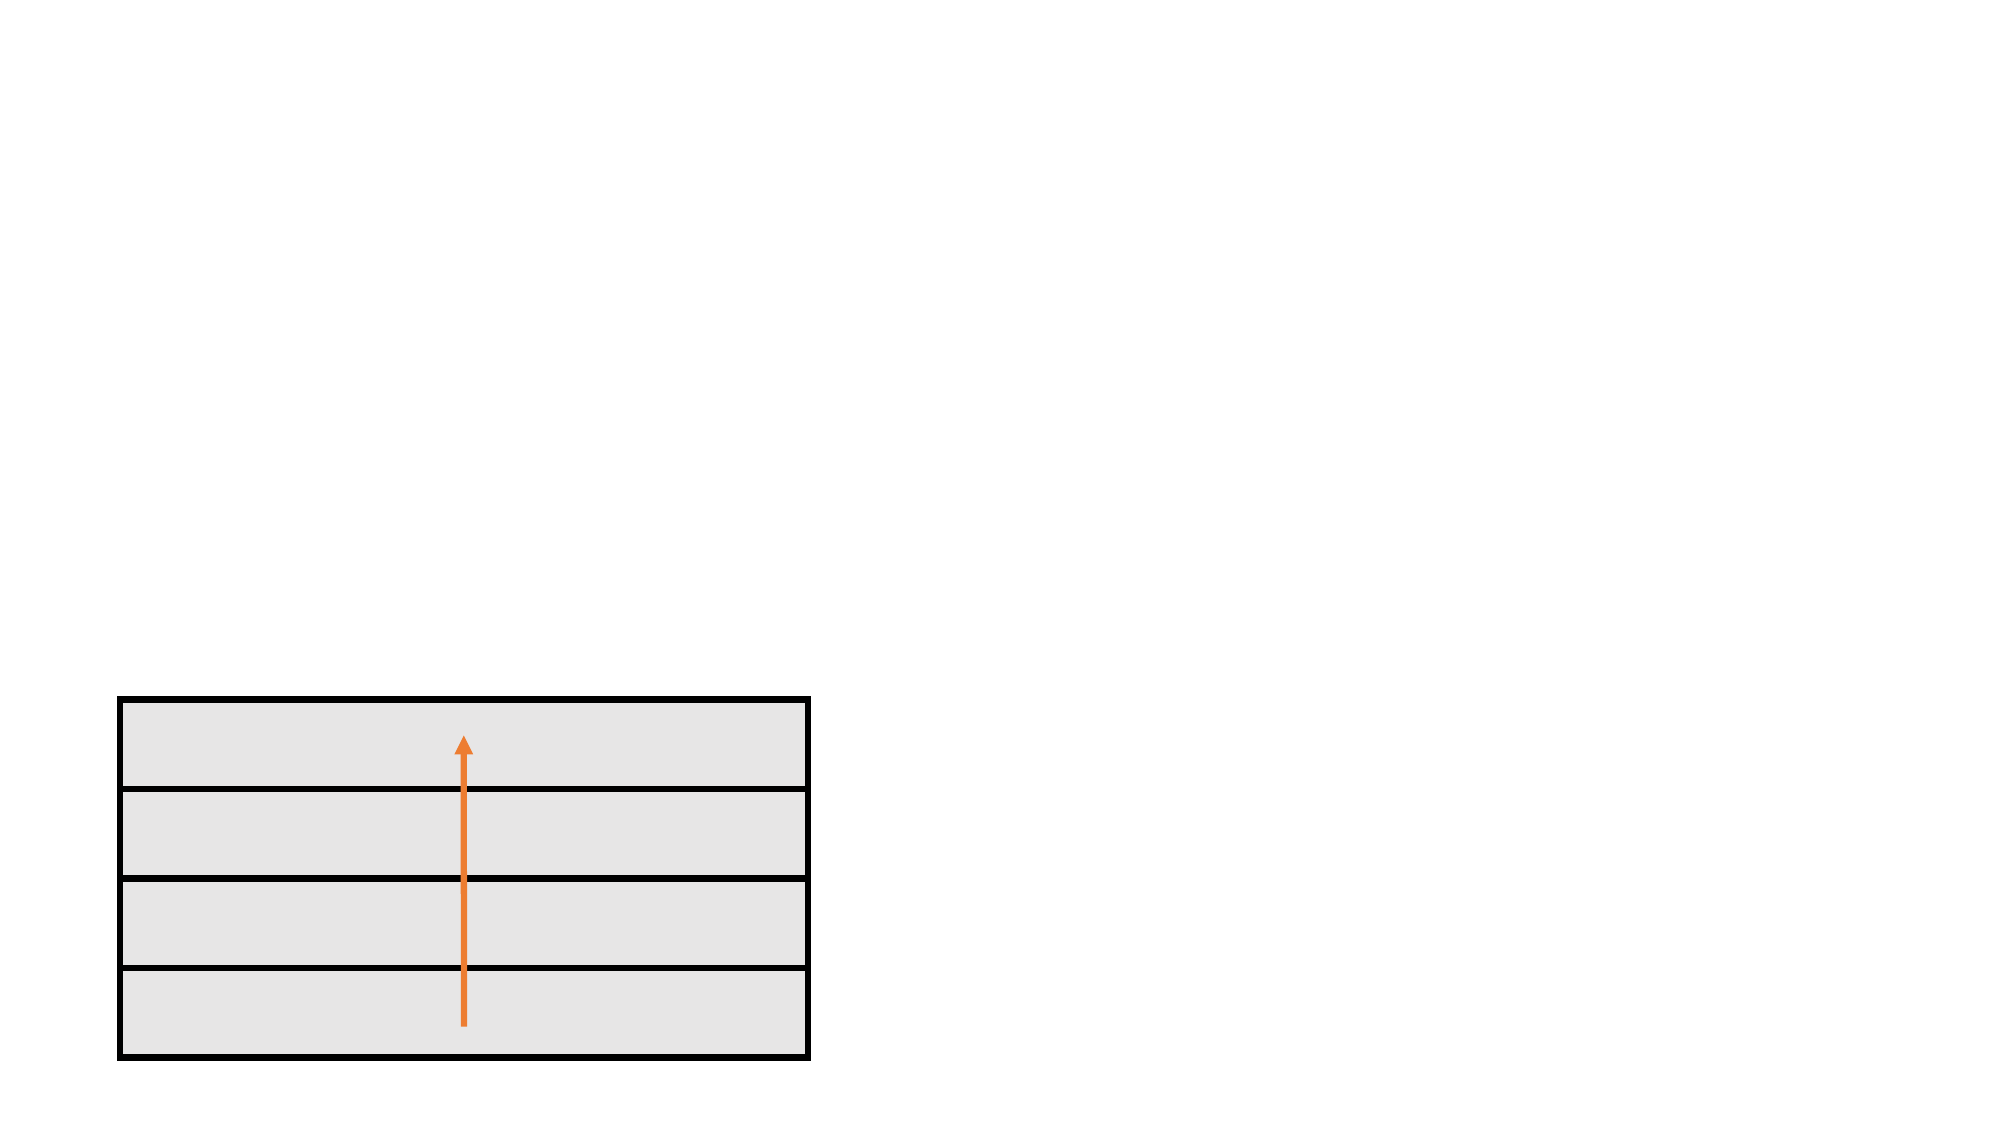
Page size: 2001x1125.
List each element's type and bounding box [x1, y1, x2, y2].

text_box [119, 788, 460, 878]
text_box [468, 878, 809, 967]
text_box [467, 788, 809, 878]
text_box [119, 878, 460, 967]
text_box [119, 967, 809, 1058]
text_box [119, 699, 809, 788]
